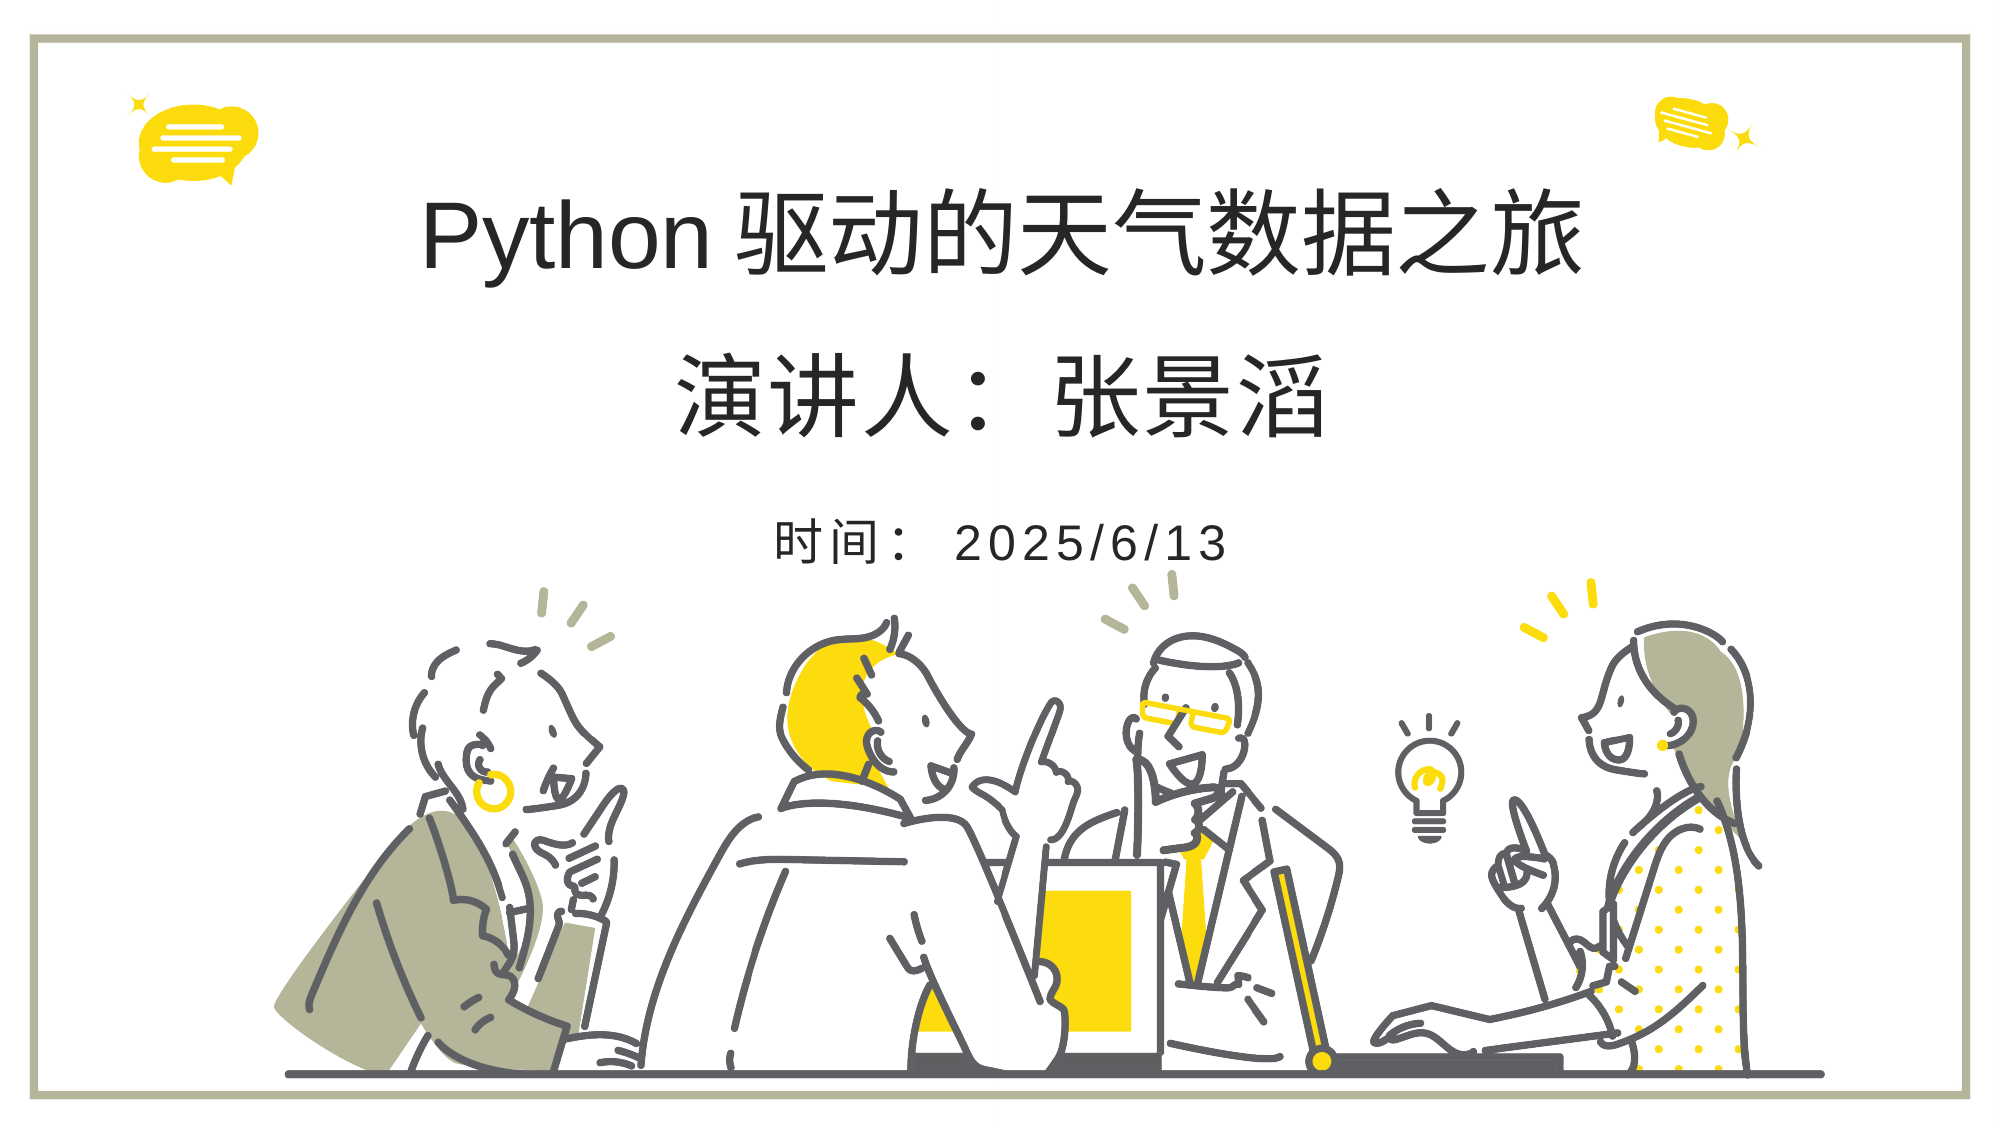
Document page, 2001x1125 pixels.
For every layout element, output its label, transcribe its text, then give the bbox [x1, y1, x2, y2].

picture [0, 0, 2000, 1125]
list 时间：2025/6/13 [701, 502, 1299, 604]
title Python驱动的天气数据之旅 [382, 93, 1618, 289]
list 演讲人：张景滔 [636, 361, 1364, 442]
